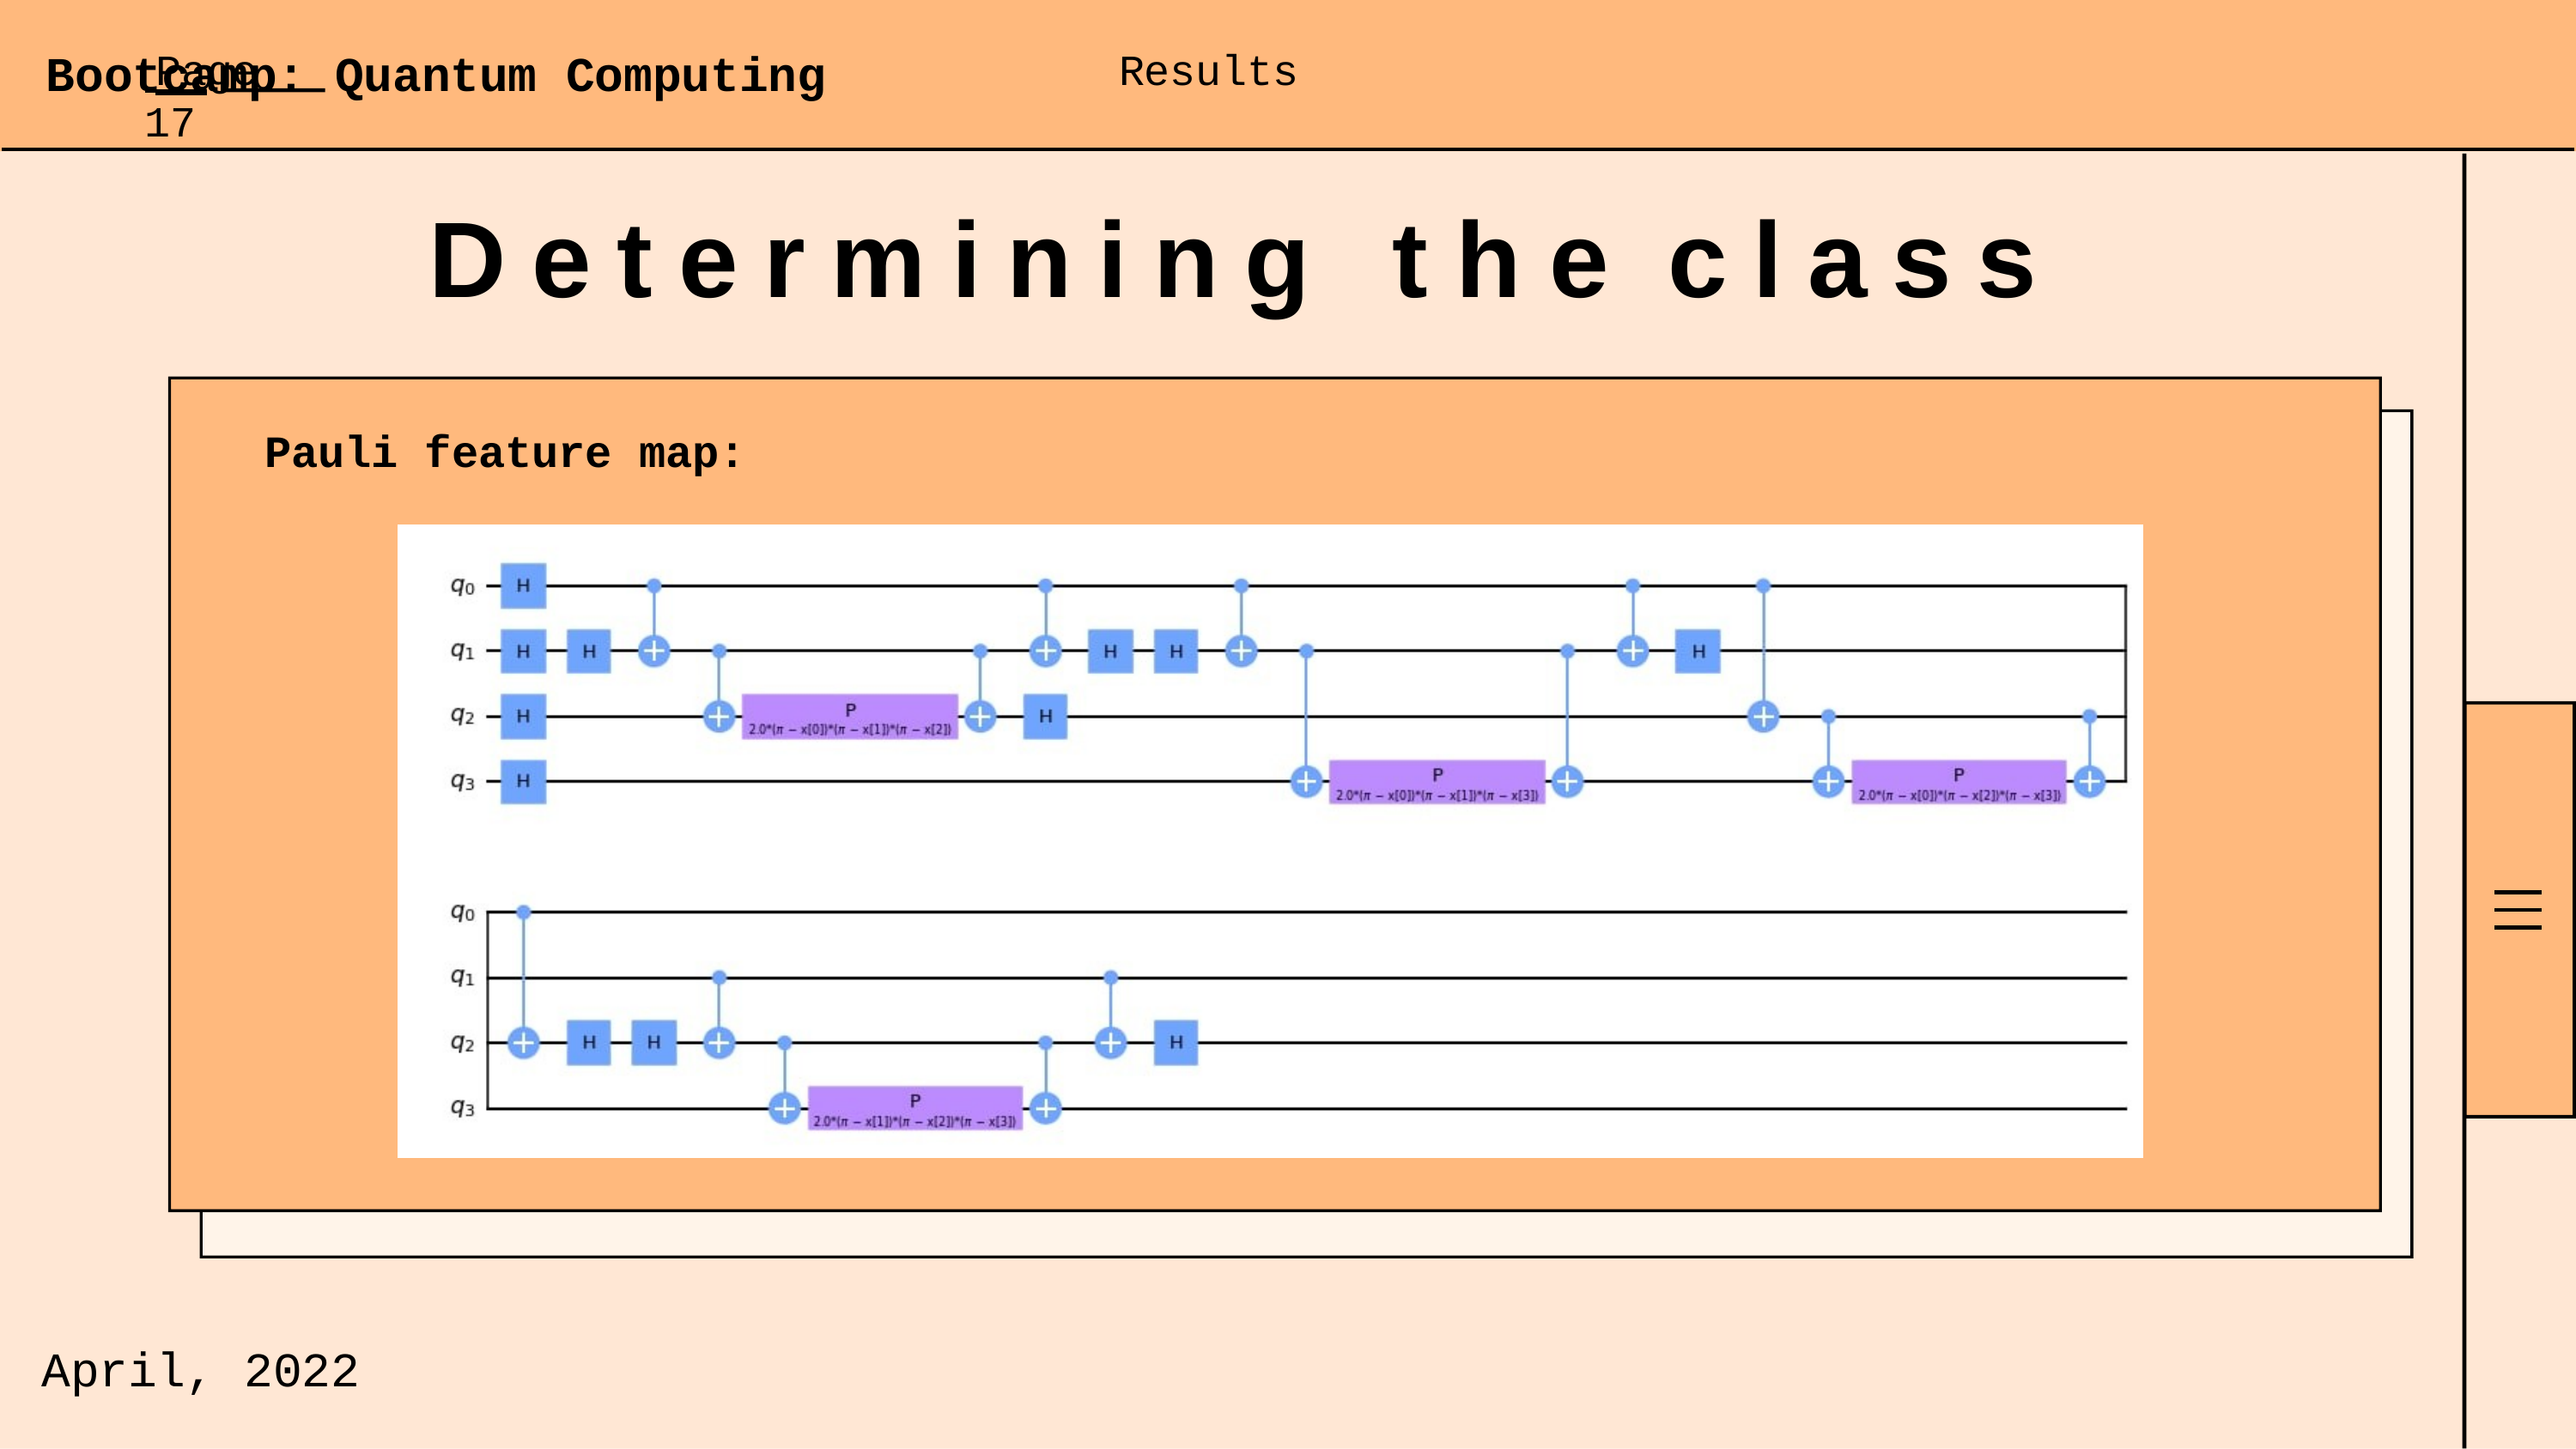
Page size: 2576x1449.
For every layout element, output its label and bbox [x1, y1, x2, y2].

text_box [0, 0, 2576, 1449]
